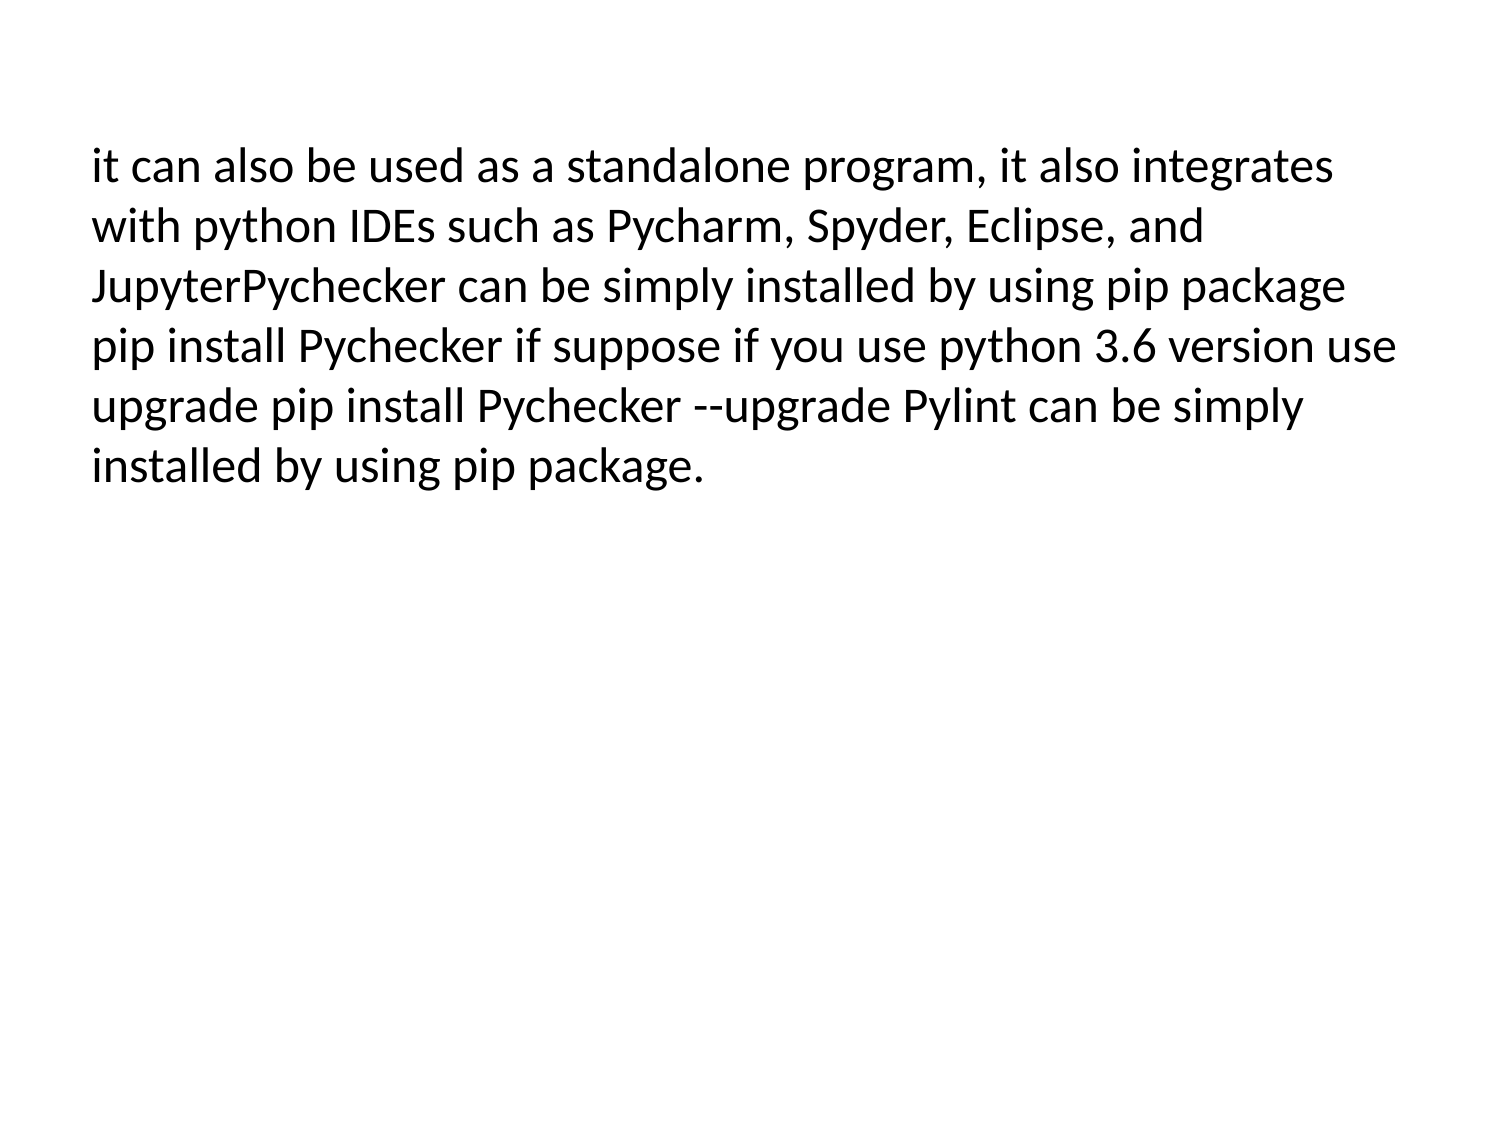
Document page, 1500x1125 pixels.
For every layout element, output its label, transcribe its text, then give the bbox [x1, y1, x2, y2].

text_box it can also be used as a standalone program, it also integrates with python IDEs such as Pycharm, Spyder, Eclipse, and JupyterPychecker can be simply installed by using pip package pip install Pychecker if suppose if you use python 3.6 version use upgrade pip install Pychecker --upgrade Pylint can be simply installed by using pip package. [76, 125, 1436, 501]
